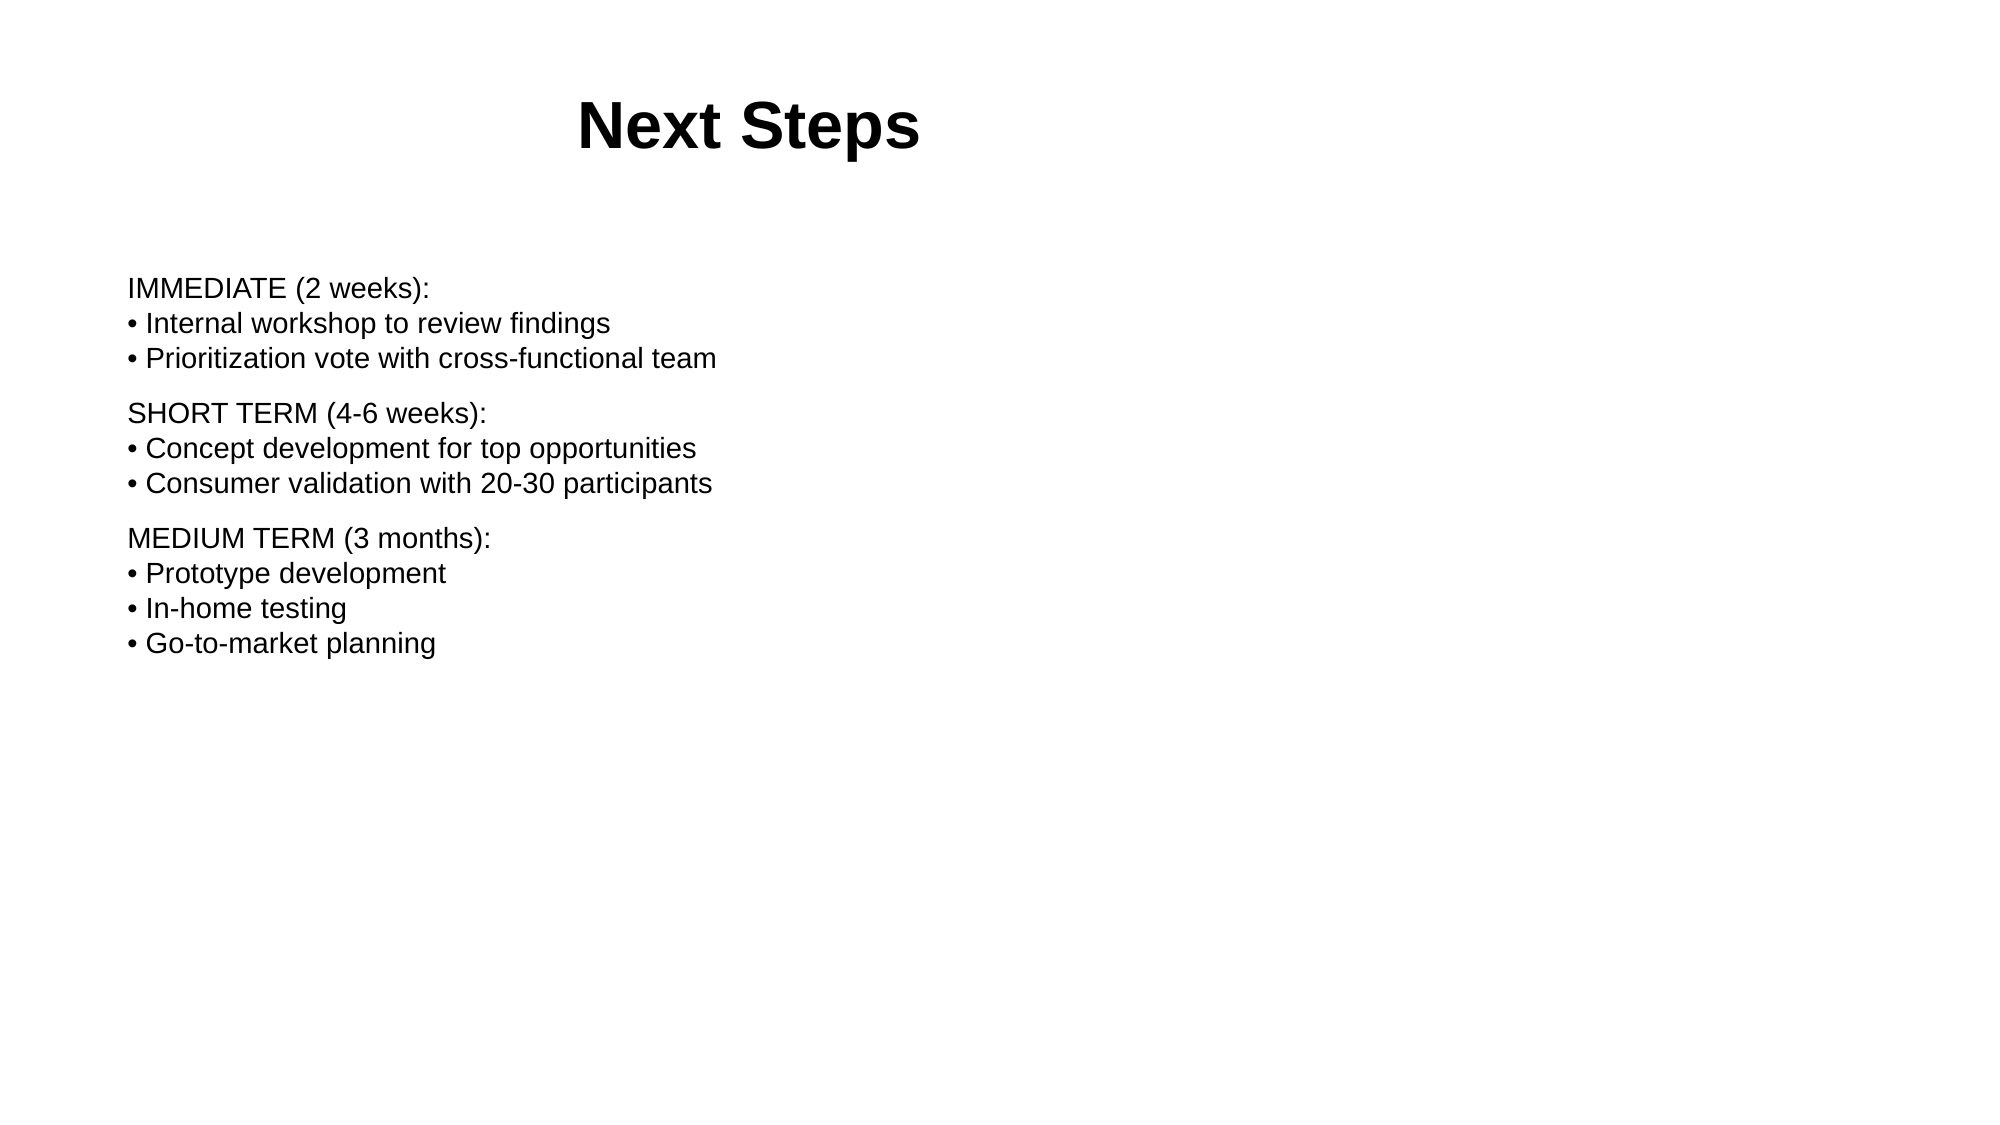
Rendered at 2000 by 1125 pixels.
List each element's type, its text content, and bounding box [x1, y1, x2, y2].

text_box Next Steps [562, 74, 938, 170]
text_box IMMEDIATE (2 weeks): • Internal workshop to review findings • Prioritization vote with cross-functional team SHORT TERM (4-6 weeks): • Concept development for top opportunities • Consumer validation with 20-30 participants MEDIUM TERM (3 months): • Prototype development • In-home testing • Go-to-market planning [112, 262, 1388, 667]
